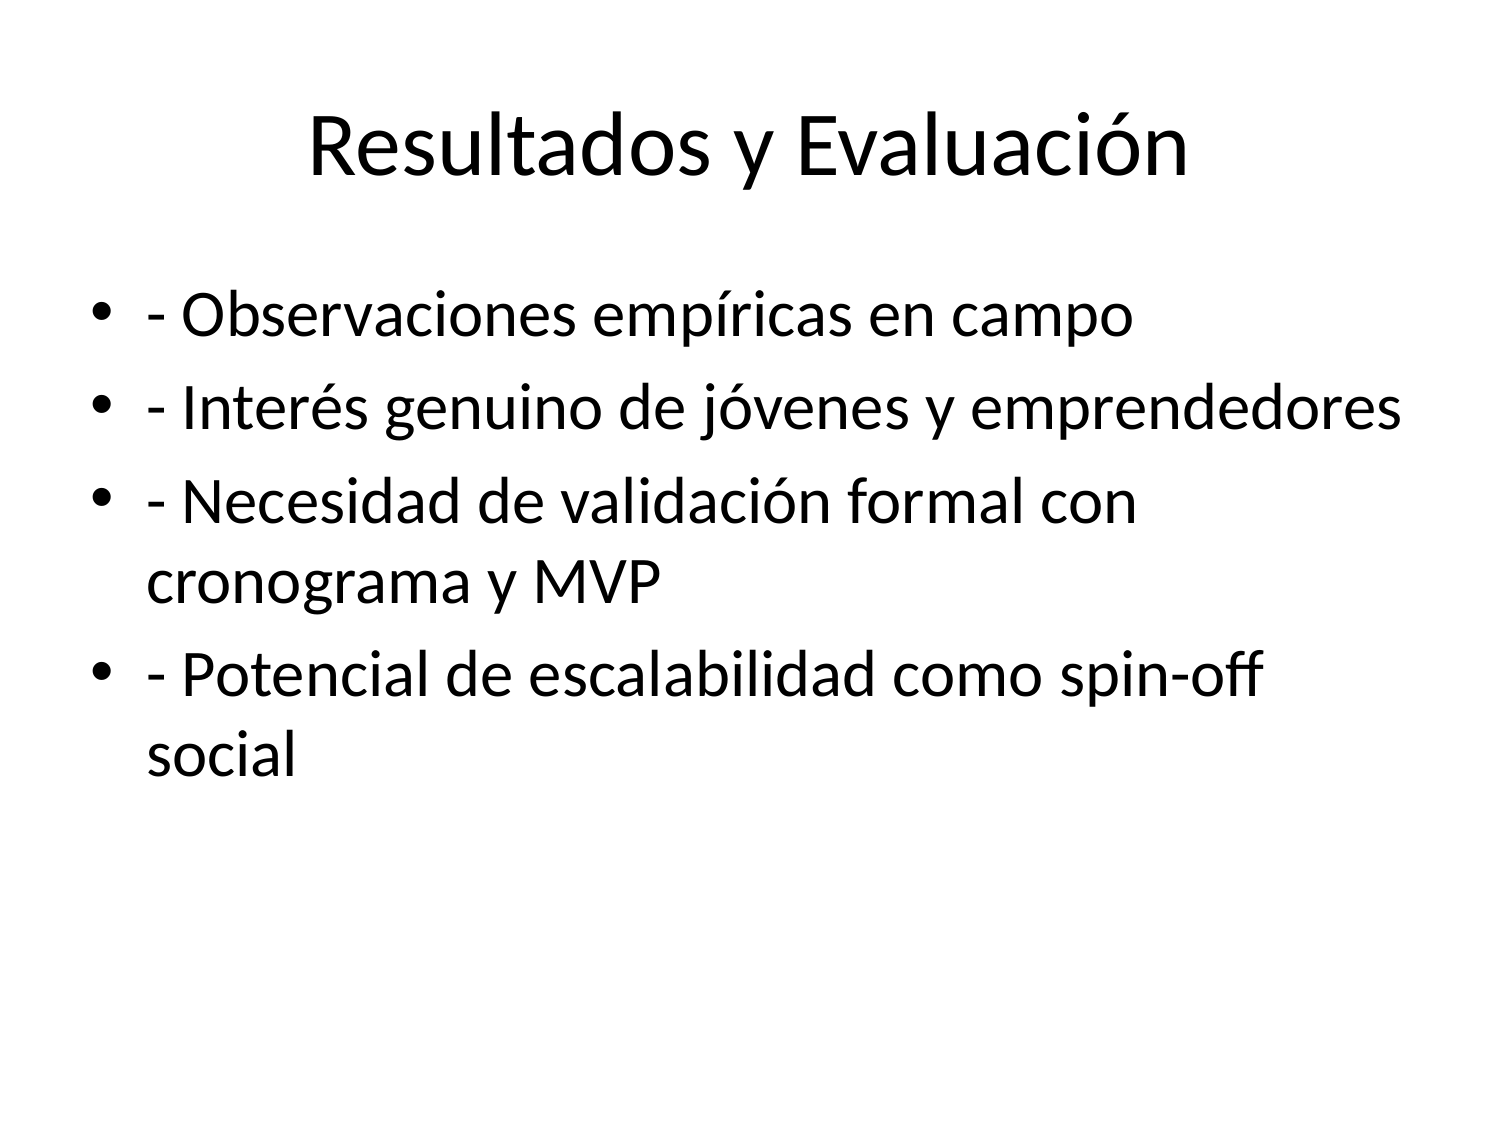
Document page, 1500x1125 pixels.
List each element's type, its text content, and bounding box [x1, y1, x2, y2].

list - Observaciones empíricas en campo - Interés genuino de jóvenes y emprendedores - Necesidad de validación formal con cronograma y MVP - Potencial de escalabilidad como spin-off social [75, 262, 1425, 1005]
title Resultados y Evaluación [75, 45, 1425, 233]
